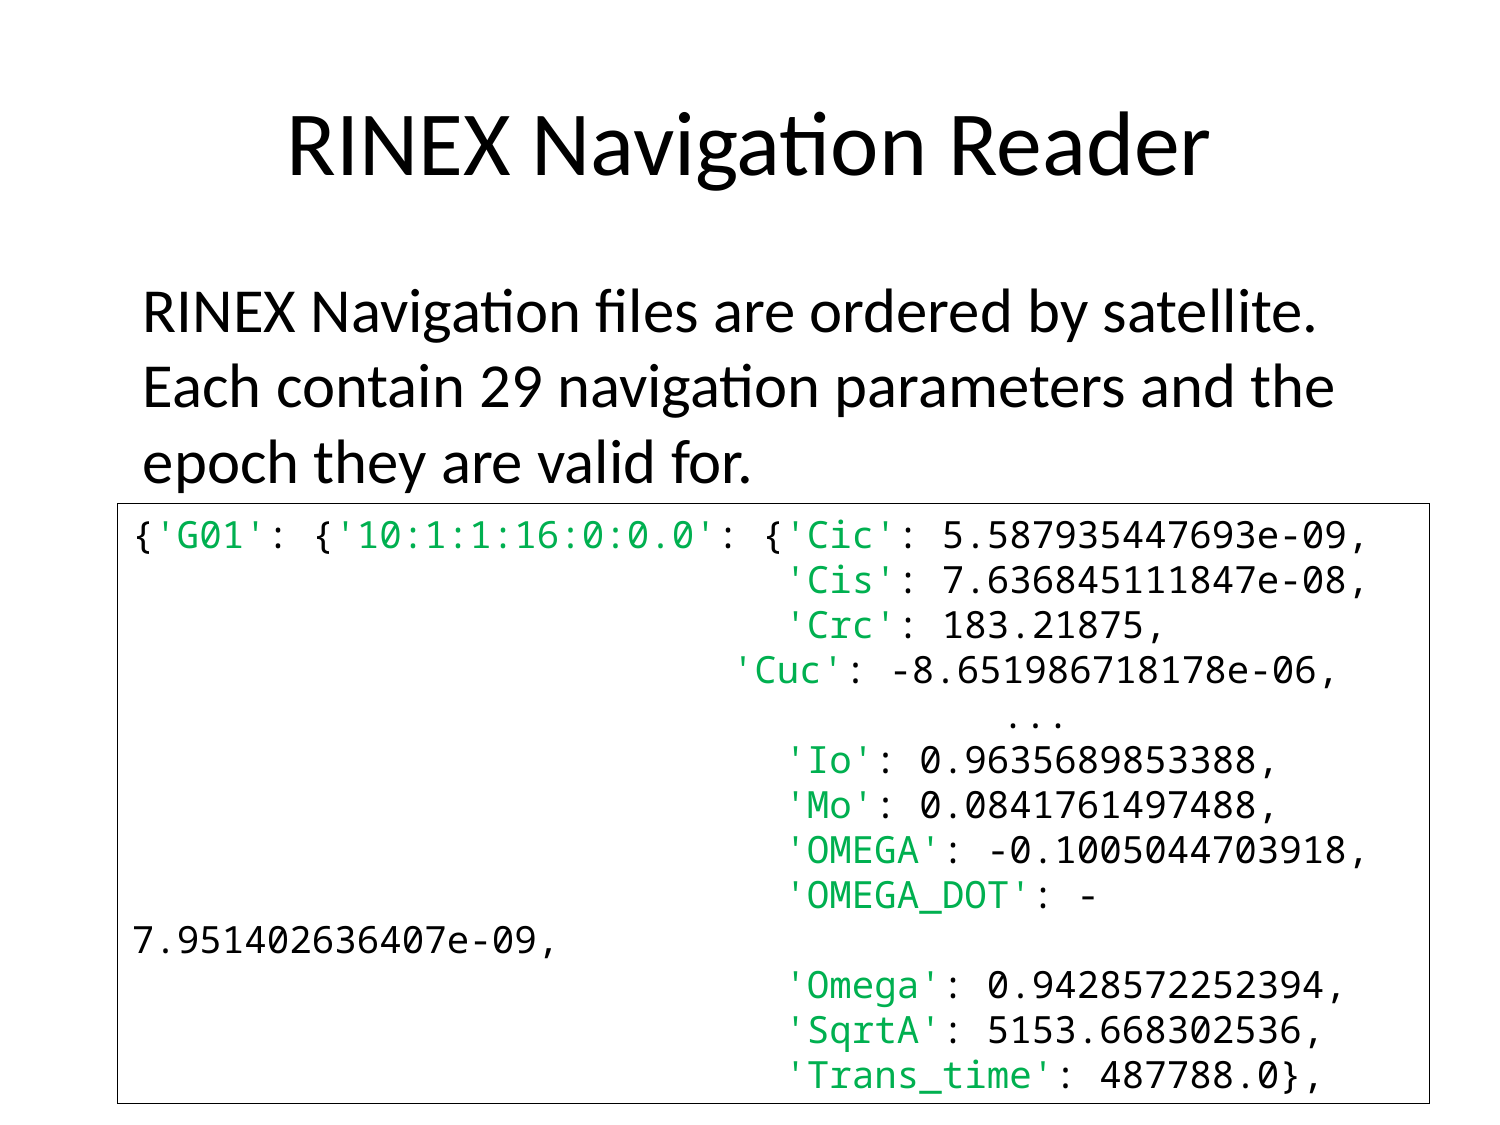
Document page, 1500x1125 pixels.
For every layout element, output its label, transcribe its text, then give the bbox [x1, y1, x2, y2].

list RINEX Navigation files are ordered by satellite. Each contain 29 navigation parameters and the epoch they are valid for. [75, 262, 1425, 504]
text_box {'G01': {'10:1:1:16:0:0.0': {'Cic': 5.587935447693e-09, 'Cis': 7.636845111847e-08, 'Crc': 183.21875, 'Cuc': -8.651986718178e-06, ... 'Io': 0.9635689853388, 'Mo': 0.0841761497488, 'OMEGA': -0.1005044703918, 'OMEGA_DOT': -7.951402636407e-09, 'Omega': 0.9428572252394, 'SqrtA': 5153.668302536, 'Trans_time': 487788.0}, [117, 503, 1430, 1104]
title RINEX Navigation Reader [75, 45, 1425, 233]
